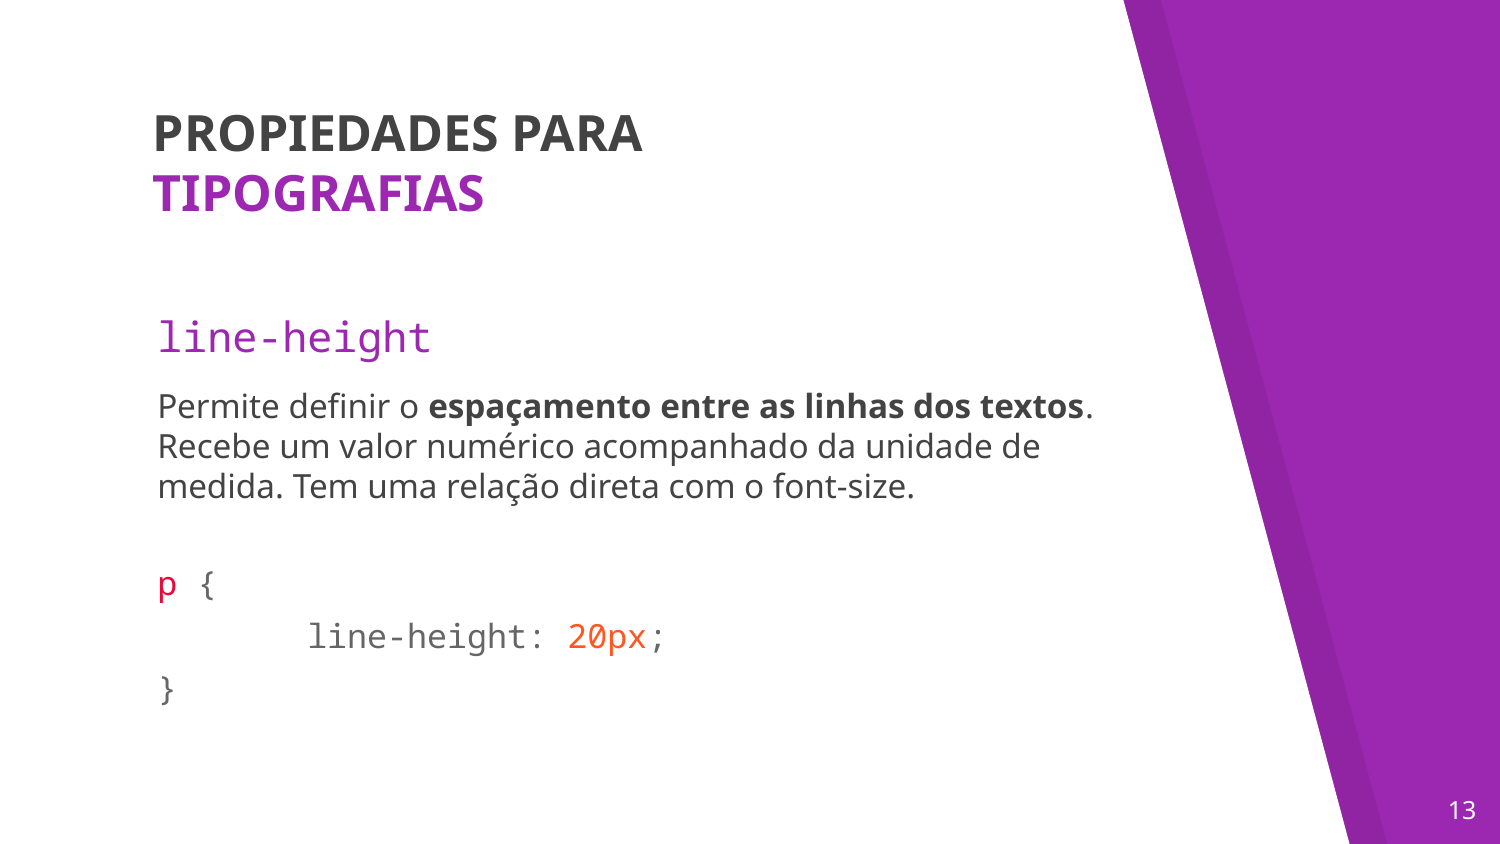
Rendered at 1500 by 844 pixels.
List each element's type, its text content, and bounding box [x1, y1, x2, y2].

slide_number ‹#› [1401, 779, 1492, 844]
text_box line-height [142, 296, 582, 370]
text_box p { line-height: 20px; } [142, 547, 785, 780]
text_box Permite definir o espaçamento entre as linhas dos textos. Recebe um valor numérico acompanhado da unidade de medida. Tem uma relação direta com o font-size. [142, 370, 1178, 453]
text_box PROPIEDADES PARA TIPOGRAFIAS [137, 168, 926, 236]
